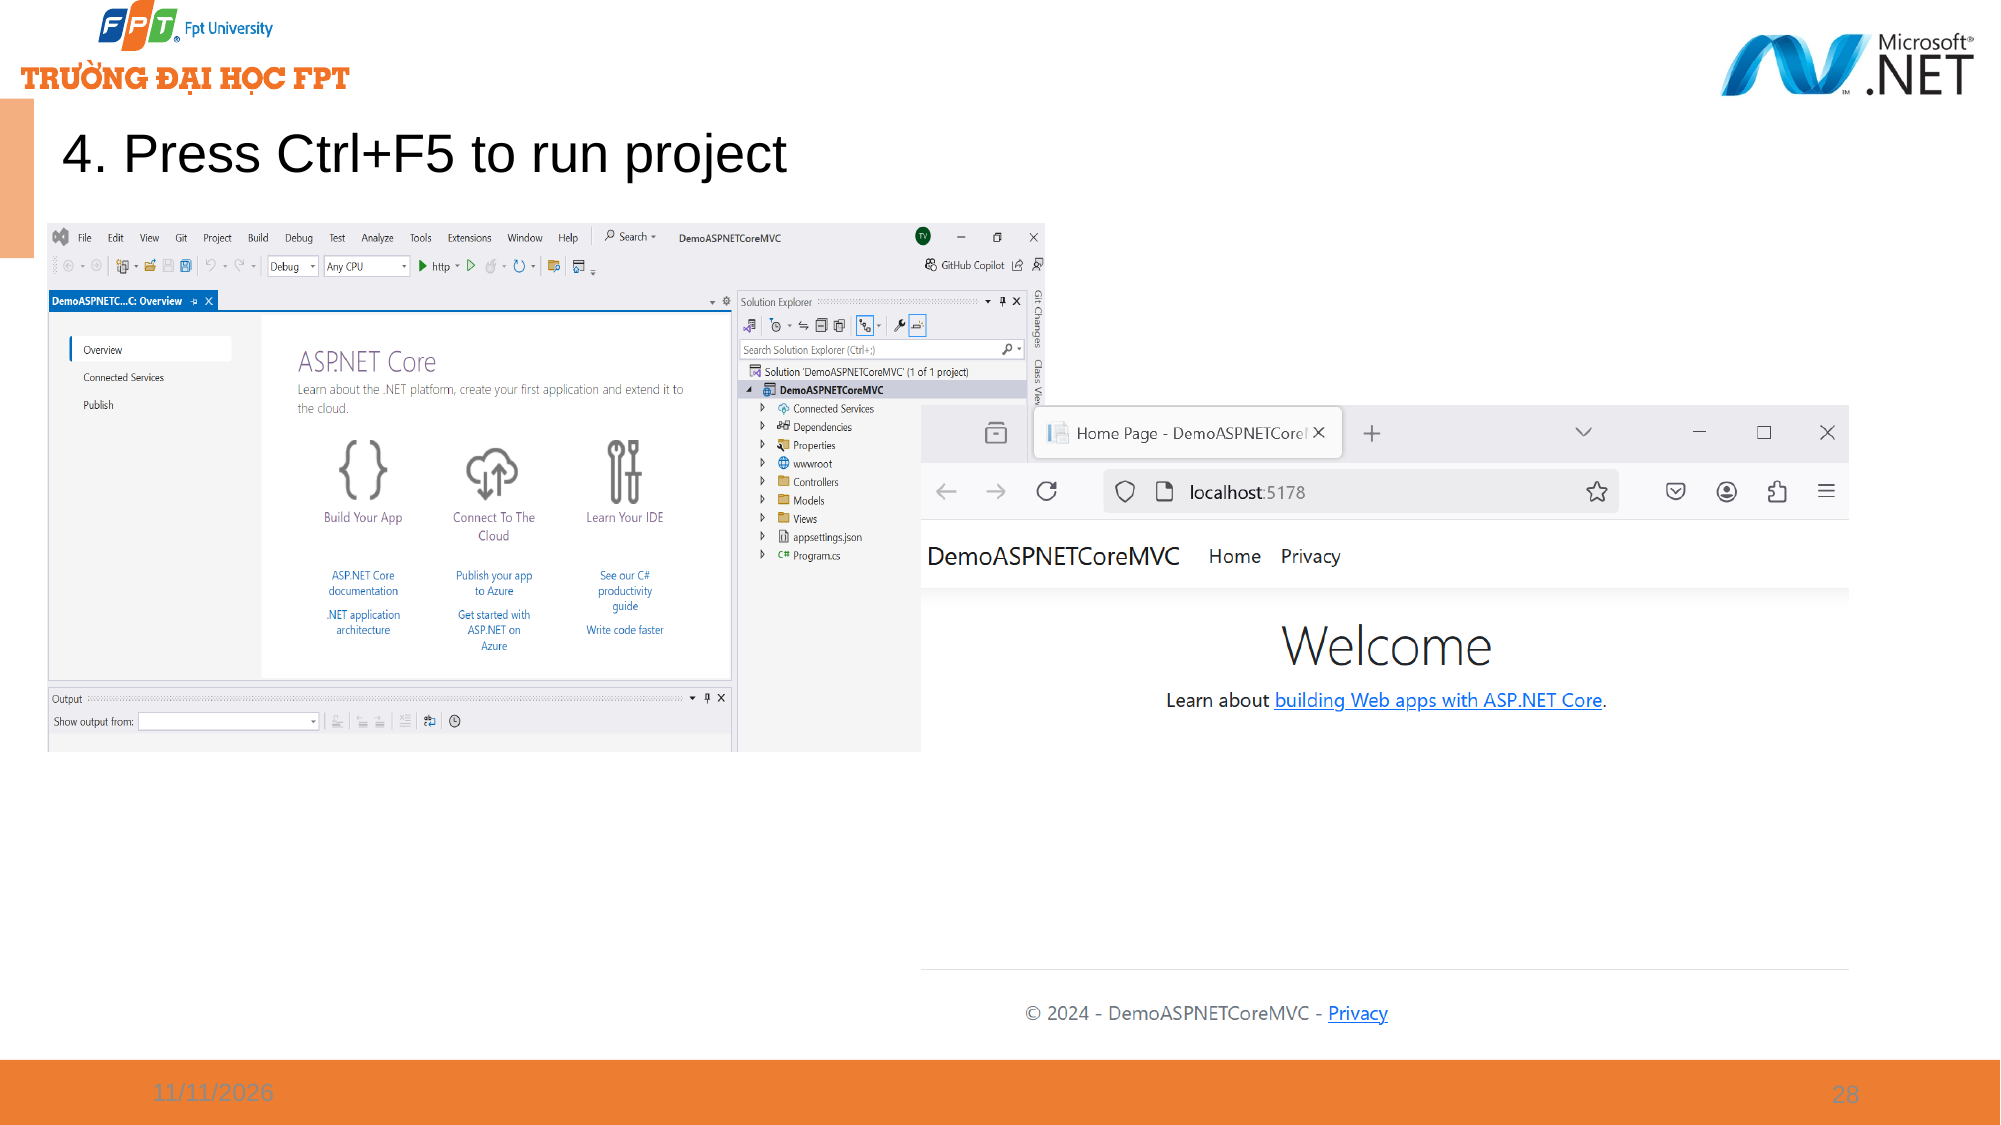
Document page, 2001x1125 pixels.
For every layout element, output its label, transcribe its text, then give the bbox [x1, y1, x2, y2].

picture [1685, 0, 2001, 129]
picture [47, 223, 1849, 1048]
slide_number 28 [1424, 1063, 1875, 1123]
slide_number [137, 1061, 588, 1122]
text_box 4. Press Ctrl+F5 to run project [47, 110, 1953, 191]
